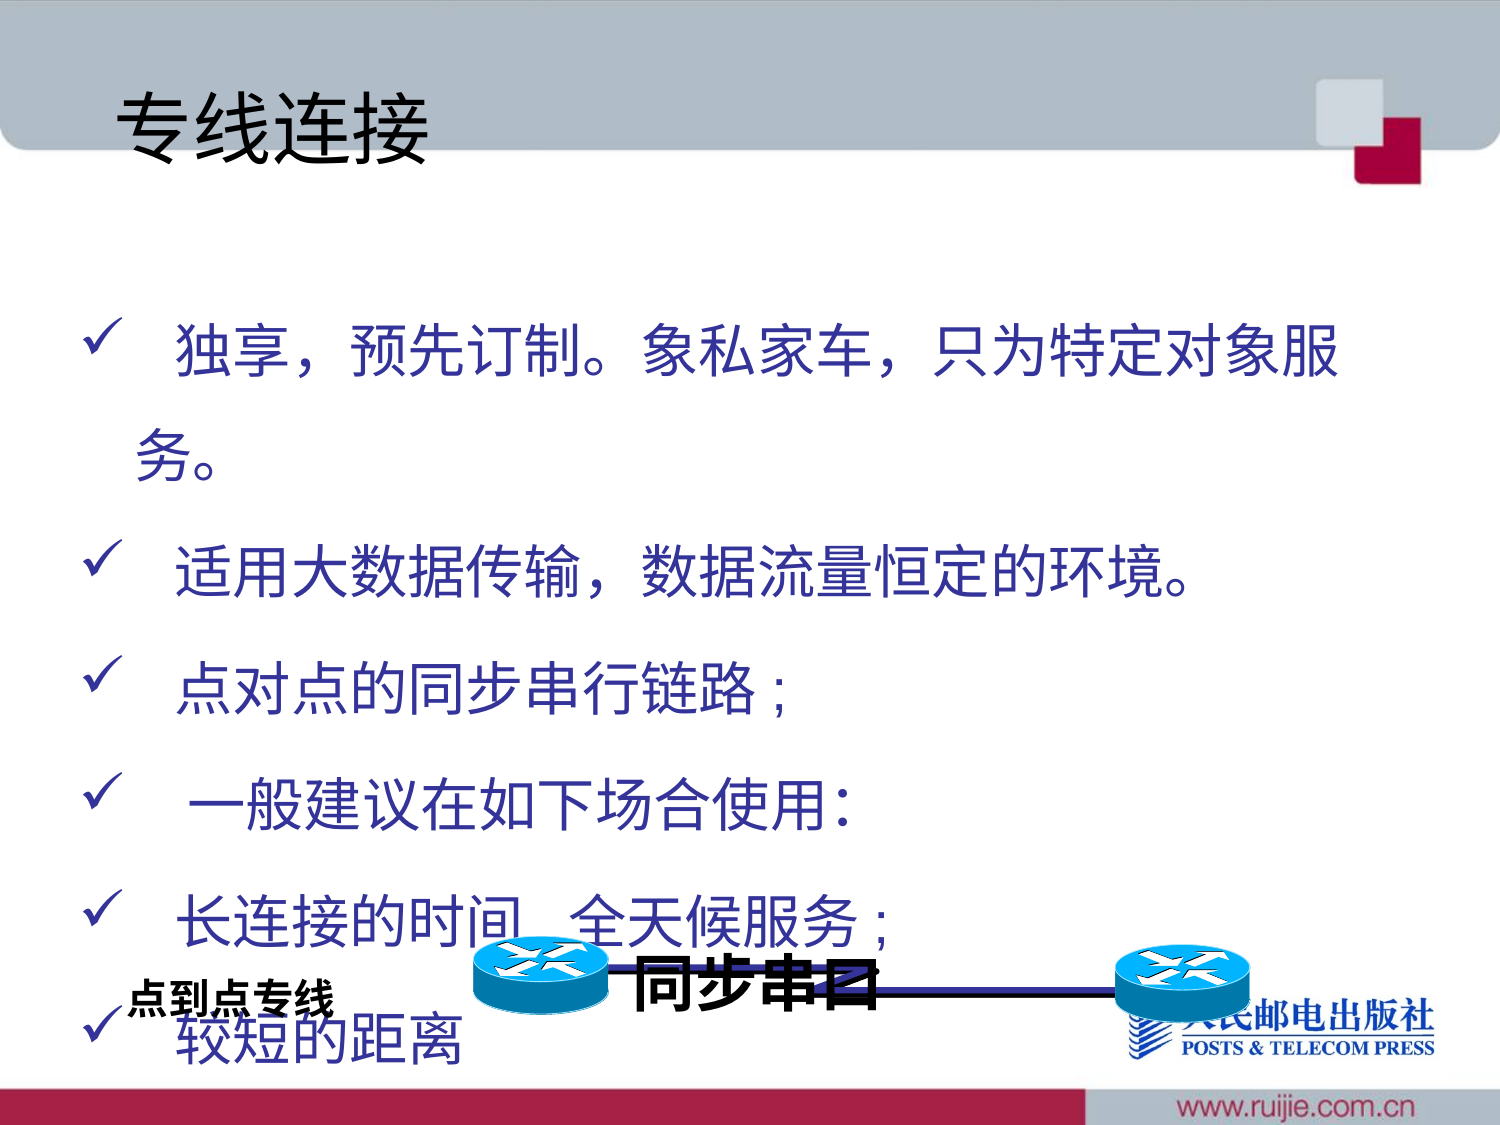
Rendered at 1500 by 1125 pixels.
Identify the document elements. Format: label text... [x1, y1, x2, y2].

text_box 同步串口 [618, 898, 898, 1026]
text_box [898, 980, 1109, 991]
text_box 专线连接 [100, 8, 1351, 197]
text_box 点到点专线 [112, 940, 426, 1031]
picture [0, 0, 1500, 1125]
text_box 独享，预先订制。象私家车，只为特定对象服务。 适用大数据传输，数据流量恒定的环境。 点对点的同步串行链路; 一般建议在如下场合使用： 长连接的时间,全天候服务; 较短的距离 [64, 272, 1415, 787]
